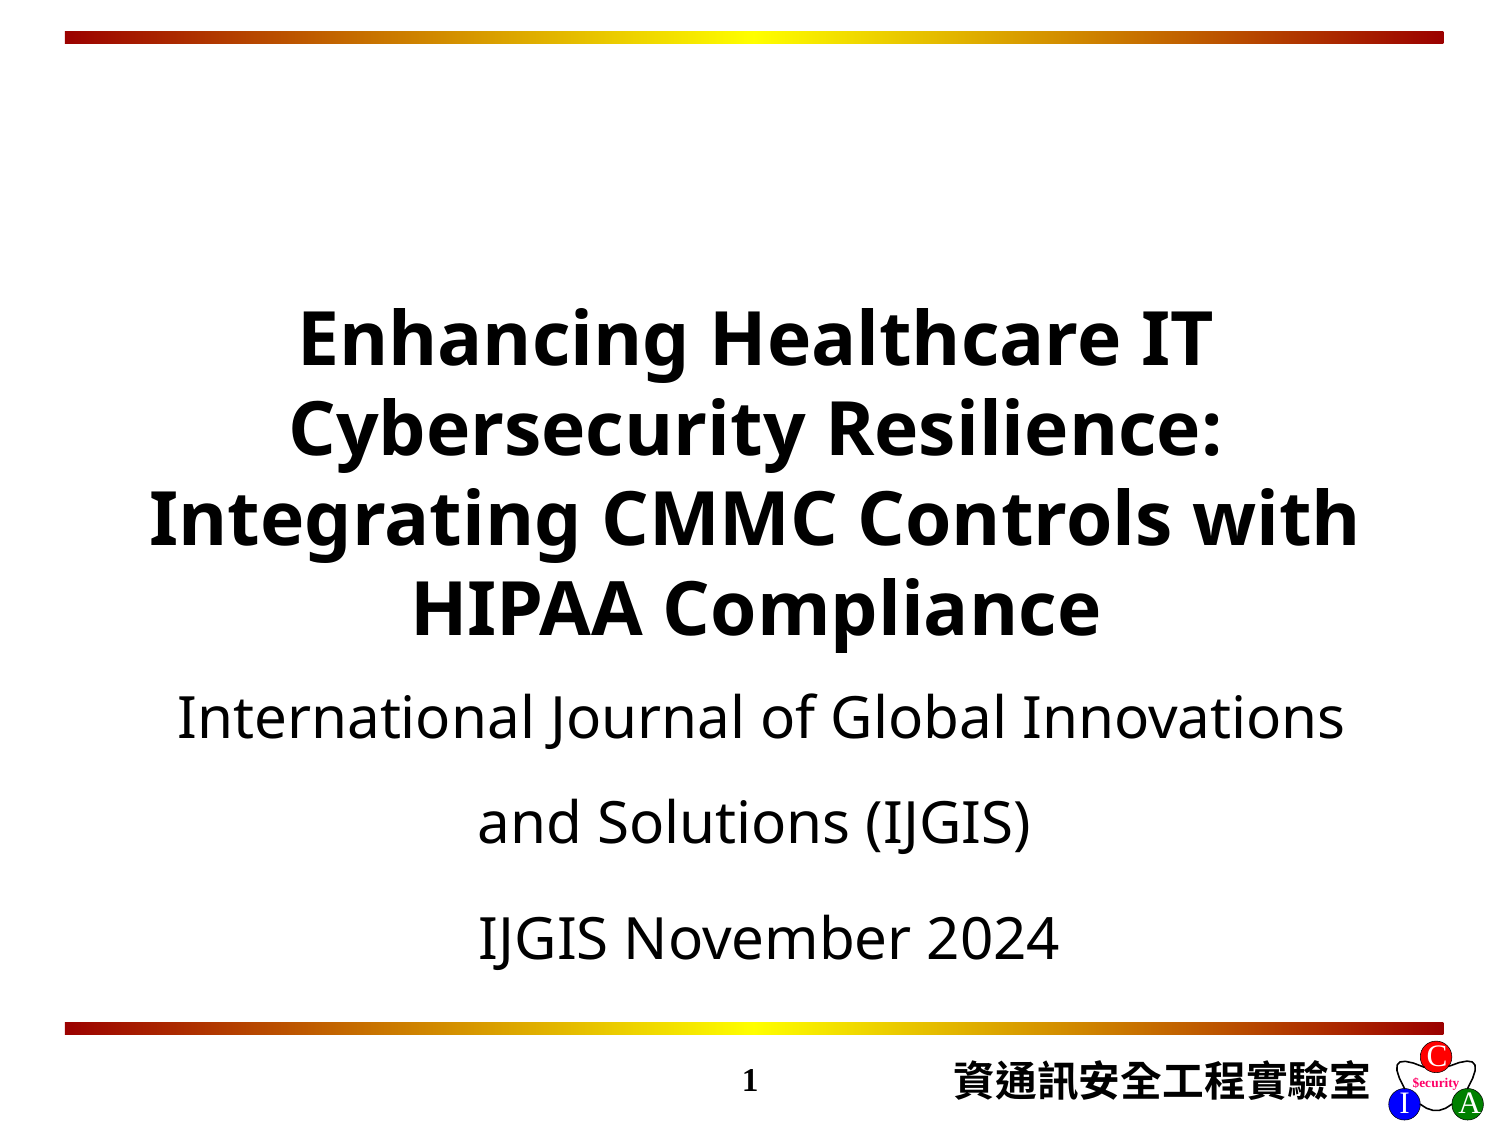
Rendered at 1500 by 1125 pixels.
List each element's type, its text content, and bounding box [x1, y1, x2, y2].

title Enhancing Healthcare IT Cybersecurity Resilience: Integrating CMMC Controls with HIPAA Compliance [64, 349, 1447, 591]
subtitle International Journal of Global Innovations and Solutions (IJGIS) IJGIS November 2024 [135, 637, 1388, 925]
slide_number 1 [596, 1058, 774, 1106]
